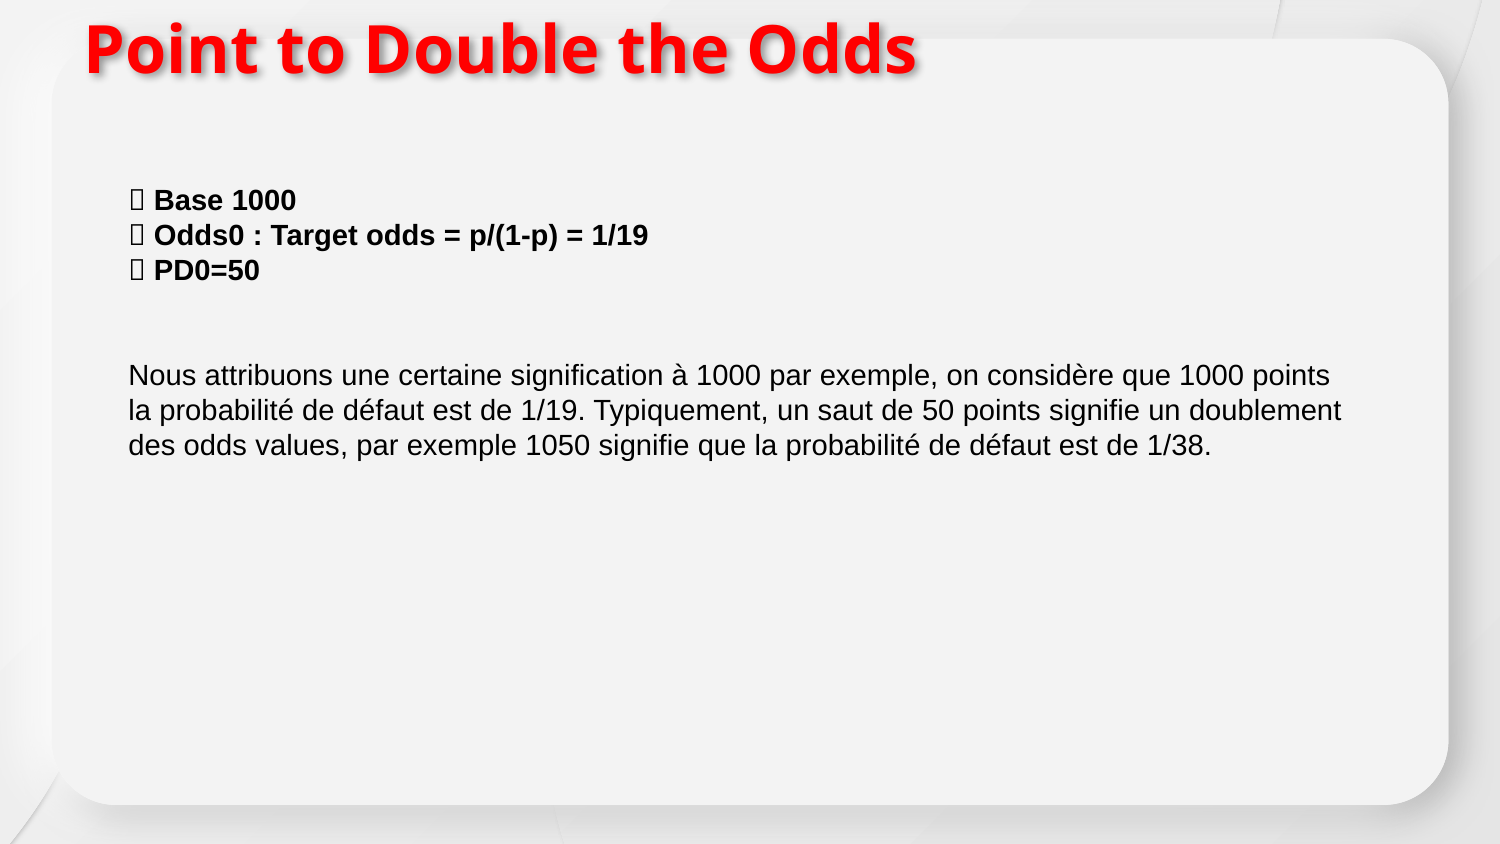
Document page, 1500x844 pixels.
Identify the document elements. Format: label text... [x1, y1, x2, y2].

text_box Point to Double the Odds [68, 0, 1060, 95]
text_box  Base 1000  Odds0 : Target odds = p/(1-p) = 1/19  PD0=50 Nous attribuons une certaine signification à 1000 par exemple, on considère que 1000 points la probabilité de défaut est de 1/19. Typiquement, un saut de 50 points signifie un doublement des odds values, par exemple 1050 signifie que la probabilité de défaut est de 1/38. [113, 174, 1377, 469]
